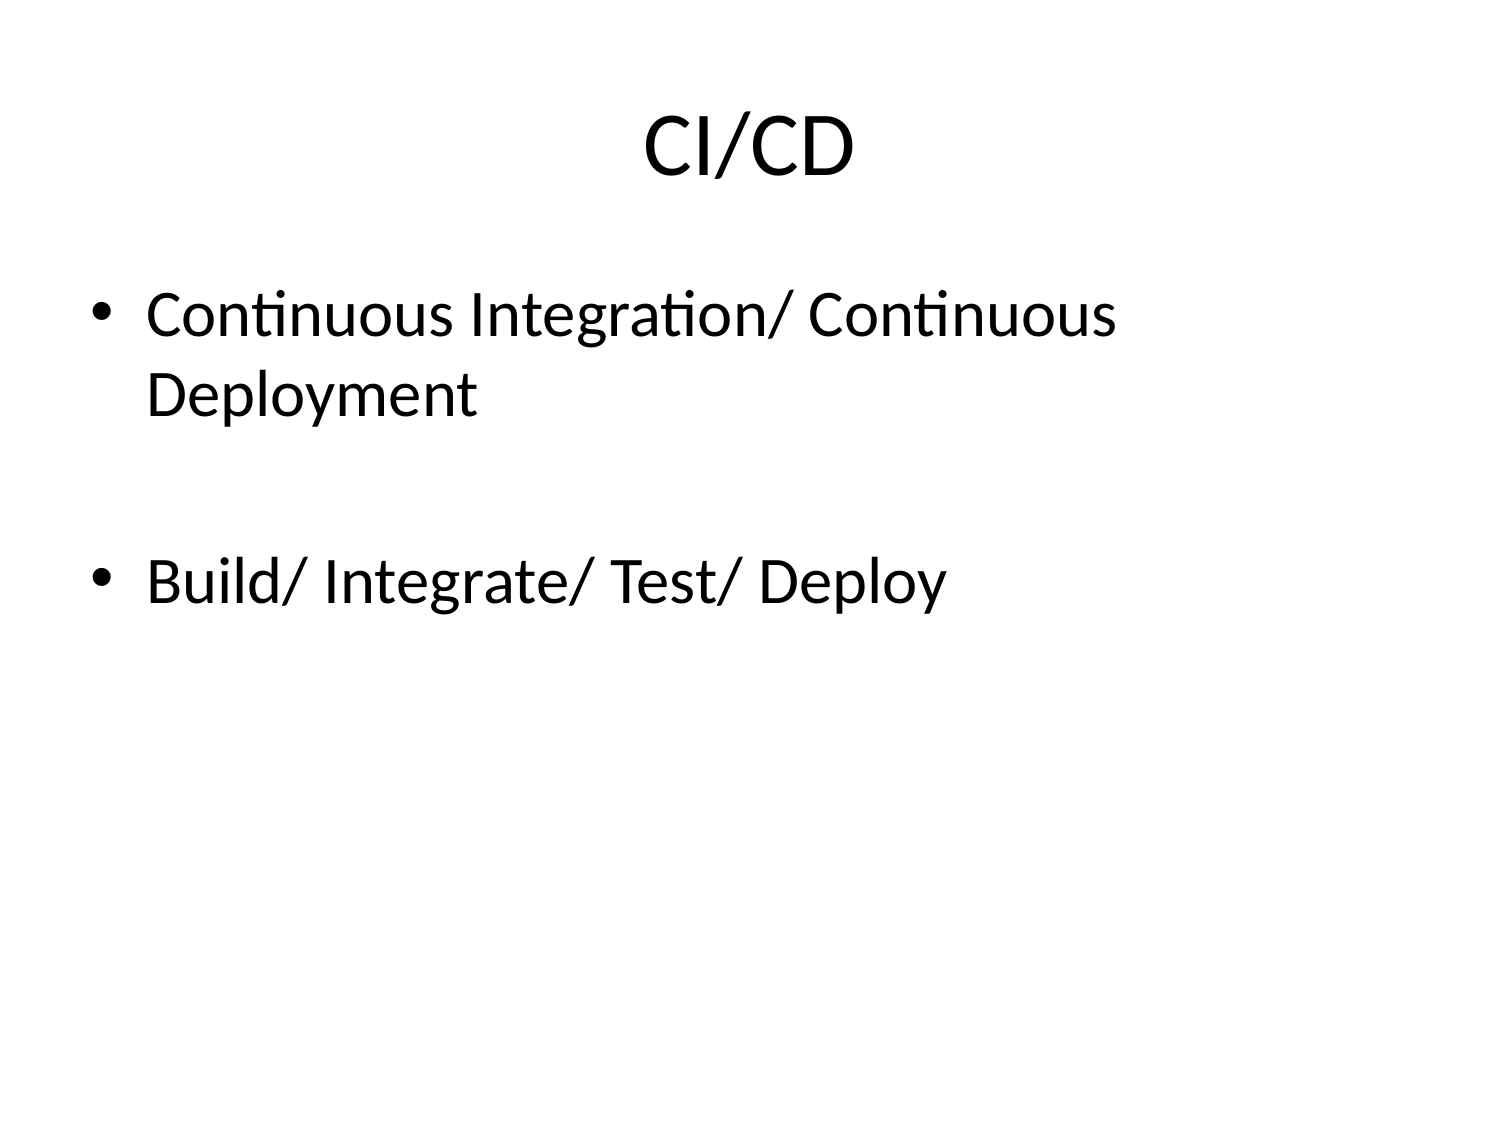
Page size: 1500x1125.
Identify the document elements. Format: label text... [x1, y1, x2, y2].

list Continuous Integration/ Continuous Deployment Build/ Integrate/ Test/ Deploy [75, 262, 1425, 1005]
title CI/CD [75, 45, 1425, 233]
